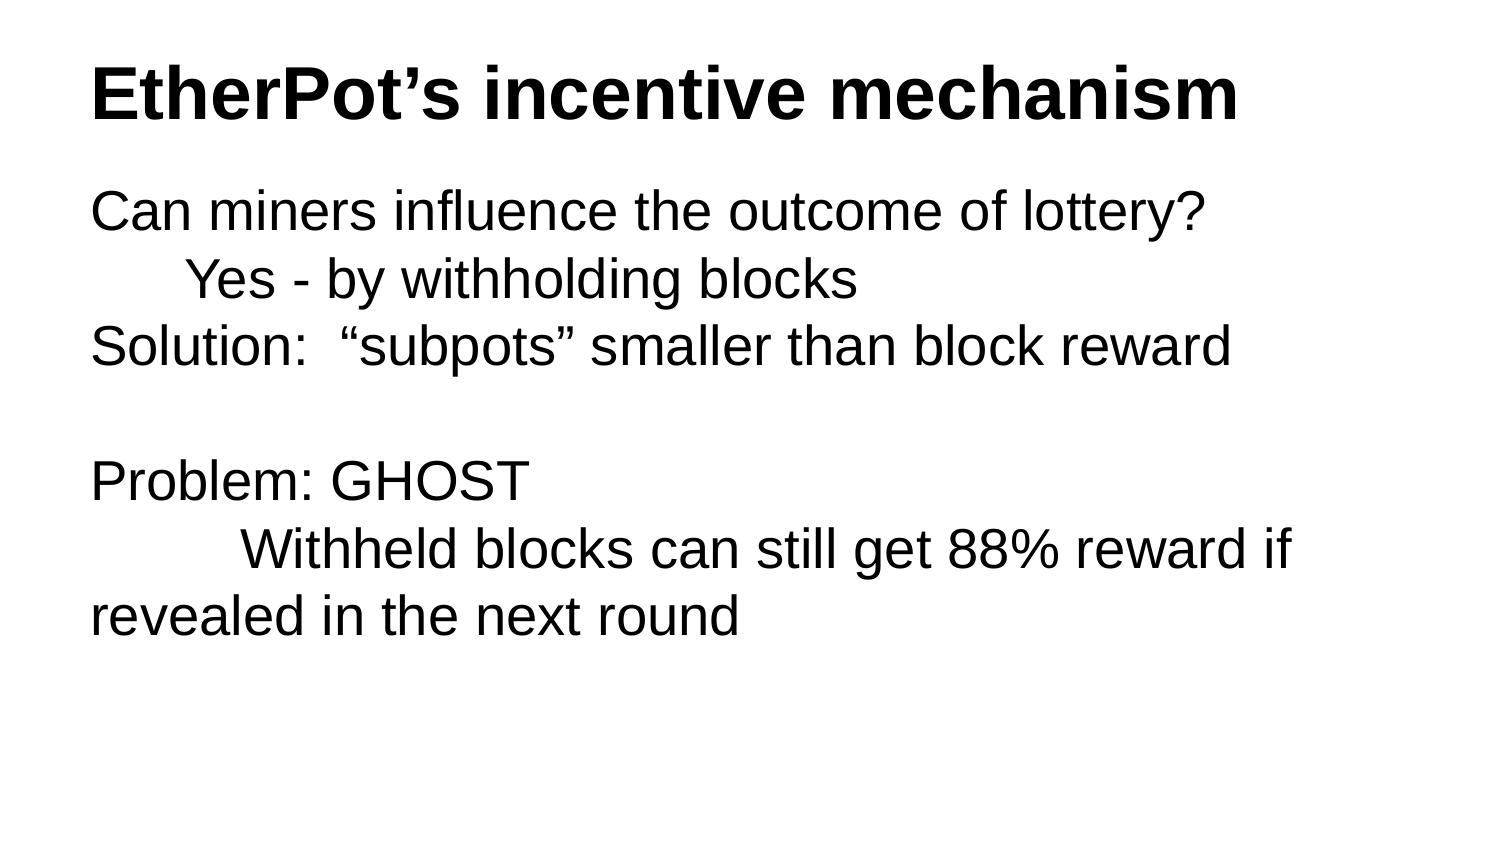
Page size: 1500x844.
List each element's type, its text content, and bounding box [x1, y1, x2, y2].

list Can miners influence the outcome of lottery? Yes - by withholding blocks Solution: “subpots” smaller than block reward Problem: GHOST Withheld blocks can still get 88% reward if revealed in the next round [75, 159, 1425, 771]
title EtherPot’s incentive mechanism [75, 8, 1425, 150]
